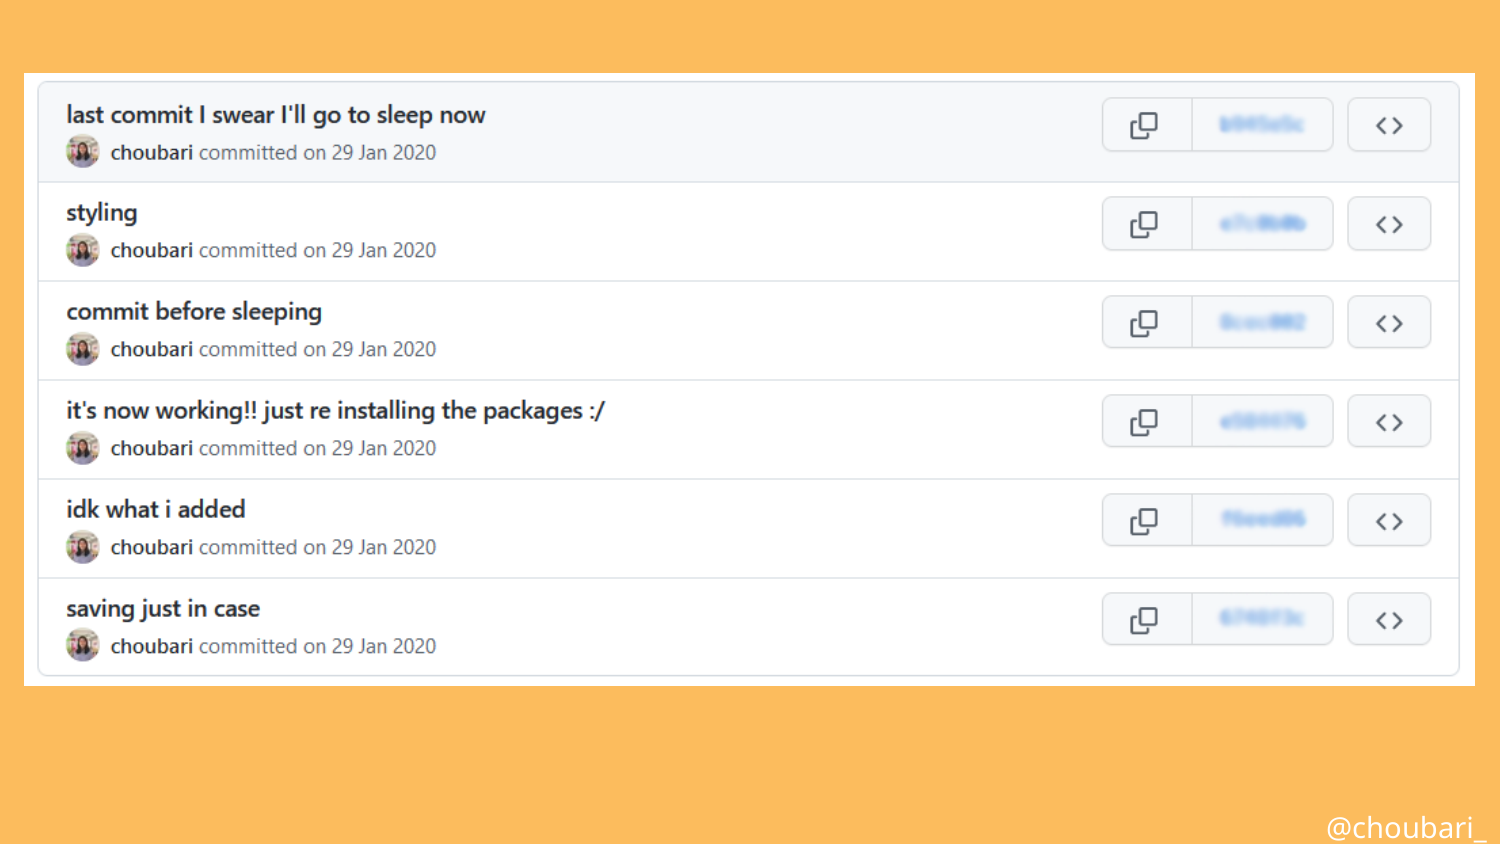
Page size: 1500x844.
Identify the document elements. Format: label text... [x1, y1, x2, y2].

picture [24, 73, 1476, 687]
text_box @choubari_ [1107, 794, 1500, 844]
